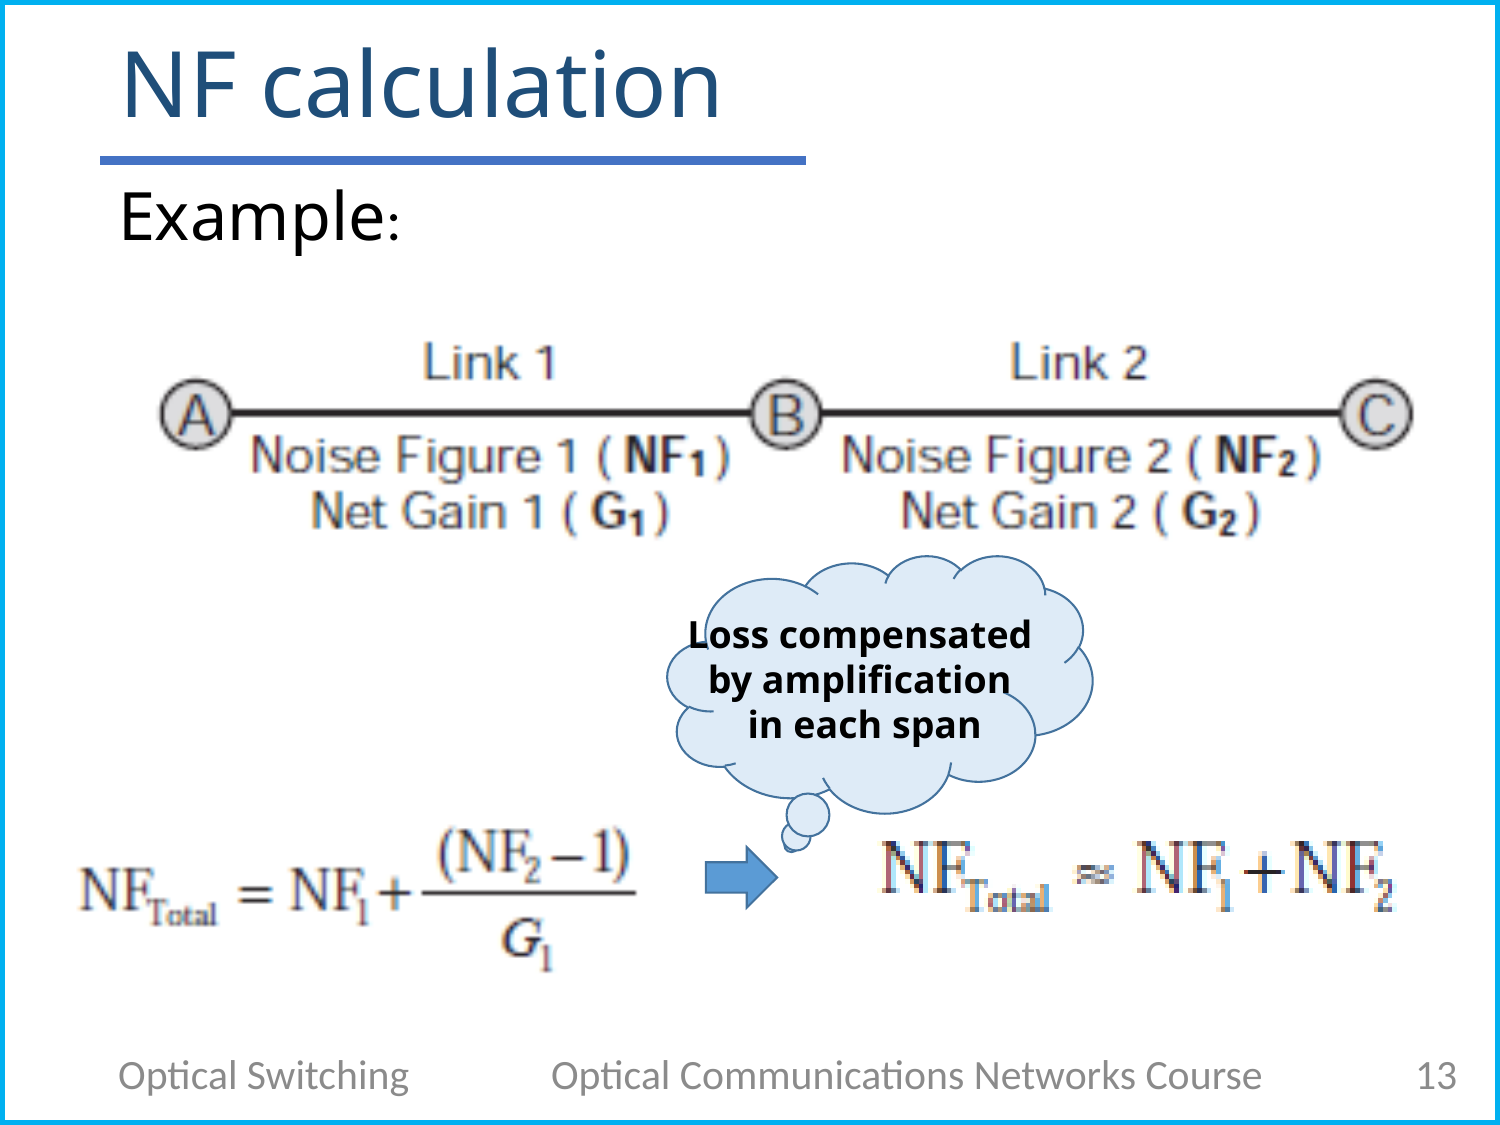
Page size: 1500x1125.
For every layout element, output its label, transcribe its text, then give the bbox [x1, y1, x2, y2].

picture [56, 777, 641, 977]
slide_number Optical Switching [103, 1042, 441, 1103]
text_box Loss compensated by amplification in each span [666, 556, 1094, 854]
picture [859, 809, 1397, 945]
footer Optical Communications Networks Course [496, 1042, 1317, 1103]
title NF calculation [104, 23, 1399, 152]
list Example: [103, 175, 1397, 1014]
text_box [704, 844, 779, 911]
picture [147, 295, 1444, 556]
slide_number 13 [1369, 1042, 1473, 1103]
